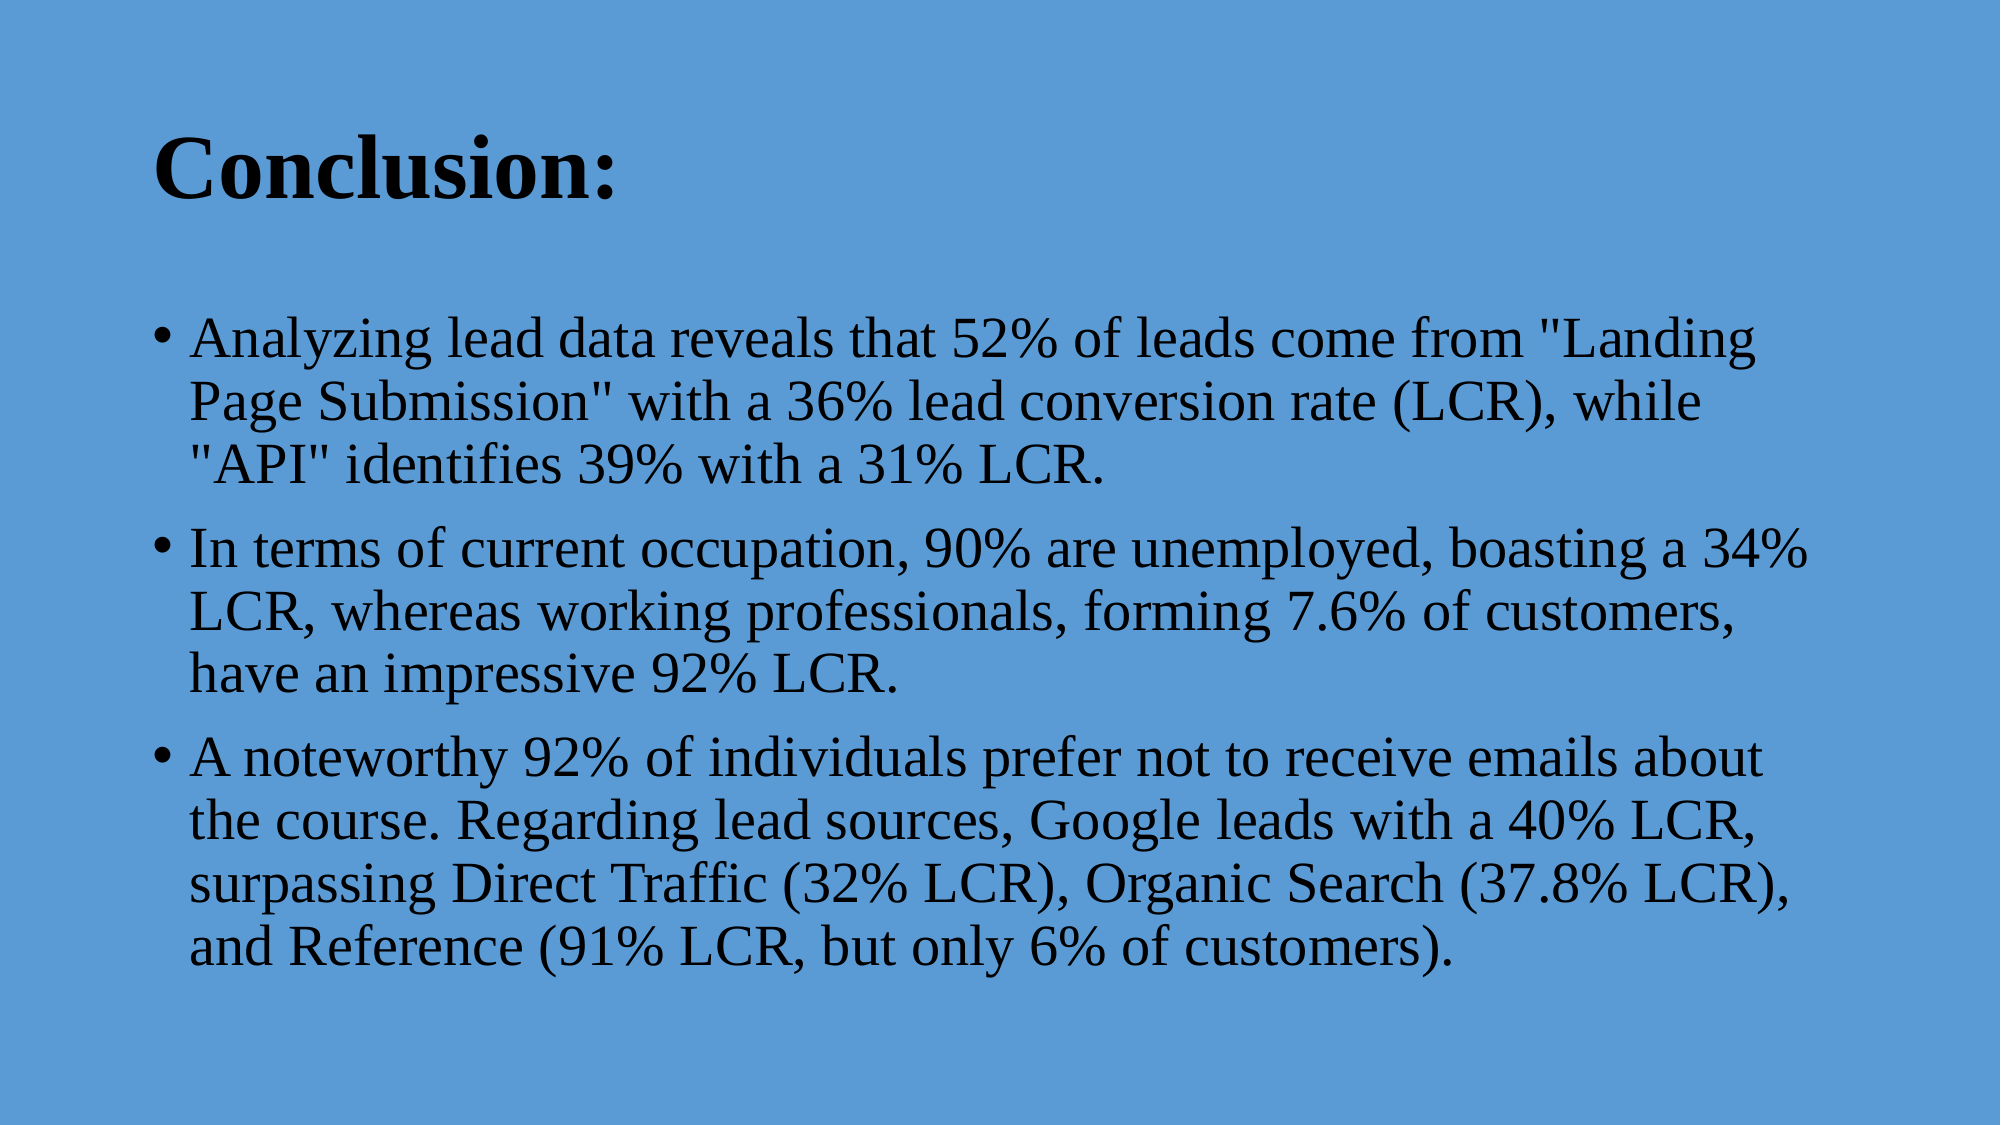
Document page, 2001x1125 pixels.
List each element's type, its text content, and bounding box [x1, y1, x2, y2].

list Analyzing lead data reveals that 52% of leads come from "Landing Page Submission" with a 36% lead conversion rate (LCR), while "API" identifies 39% with a 31% LCR. In terms of current occupation, 90% are unemployed, boasting a 34% LCR, whereas working professionals, forming 7.6% of customers, have an impressive 92% LCR. A noteworthy 92% of individuals prefer not to receive emails about the course. Regarding lead sources, Google leads with a 40% LCR, surpassing Direct Traffic (32% LCR), Organic Search (37.8% LCR), and Reference (91% LCR, but only 6% of customers). [137, 299, 1863, 1014]
title Conclusion: [137, 59, 1863, 278]
